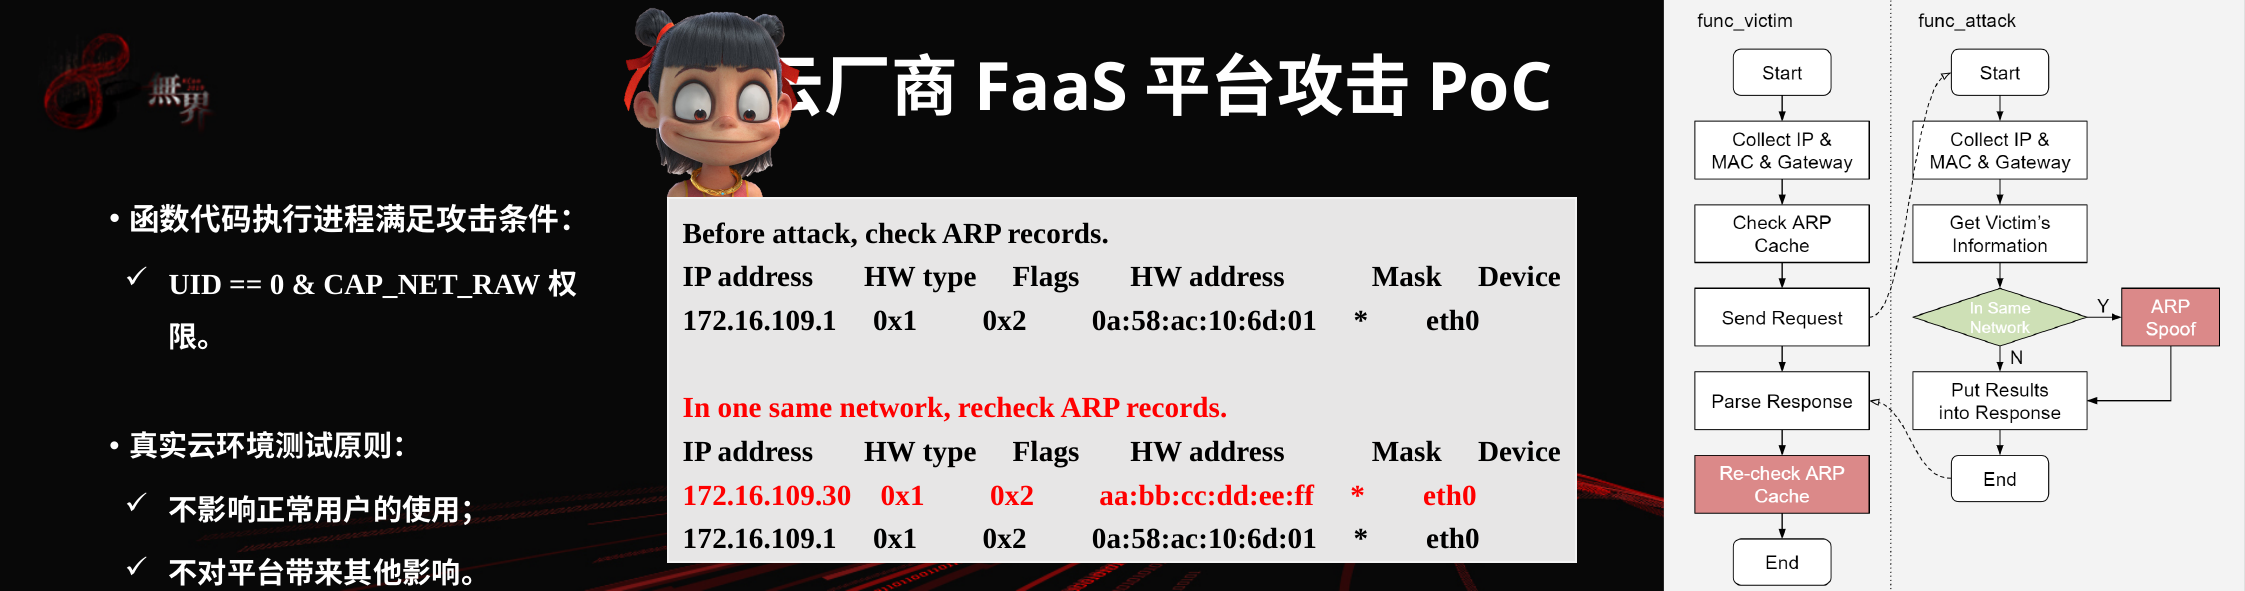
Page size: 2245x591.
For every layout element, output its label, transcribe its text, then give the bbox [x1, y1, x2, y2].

title 某云厂商FaaS平台攻击PoC [813, 31, 1663, 146]
text_box 测试思路：attacker + victim均由我们控制. fun_attacker：ARP欺骗攻击, 攻击目标是使victim认为attacker的MAC地址为aa:bb:cc:dd:ee:ff; fun_victim：通过fun_attacker的函数触发器, 触发攻击行为, 并在攻击完成之后对自己的ARP缓存进行检查、验证. [722, 173, 1583, 591]
title 某云厂商FaaS平台攻击PoC [0, 31, 607, 146]
text_box 函数代码执行进程满足攻击条件： UID == 0 & CAP_NET_RAW权限。 真实云环境测试原则： 不影响正常用户的使用； 不对平台带来其他影响。 [94, 174, 619, 591]
picture [0, 0, 2245, 591]
text_box Before attack, check ARP records. IP address HW type Flags HW address Mask Device 172.16.109.1 0x1 0x2 0a:58:ac:10:6d:01 * eth0 In one same network, recheck ARP records. IP address HW type Flags HW address Mask Device 172.16.109.30 0x1 0x2 aa:bb:cc:dd:ee:ff * eth0 172.16.109.1 0x1 0x2 0a:58:ac:10:6d:01 * eth0 [667, 197, 1577, 563]
